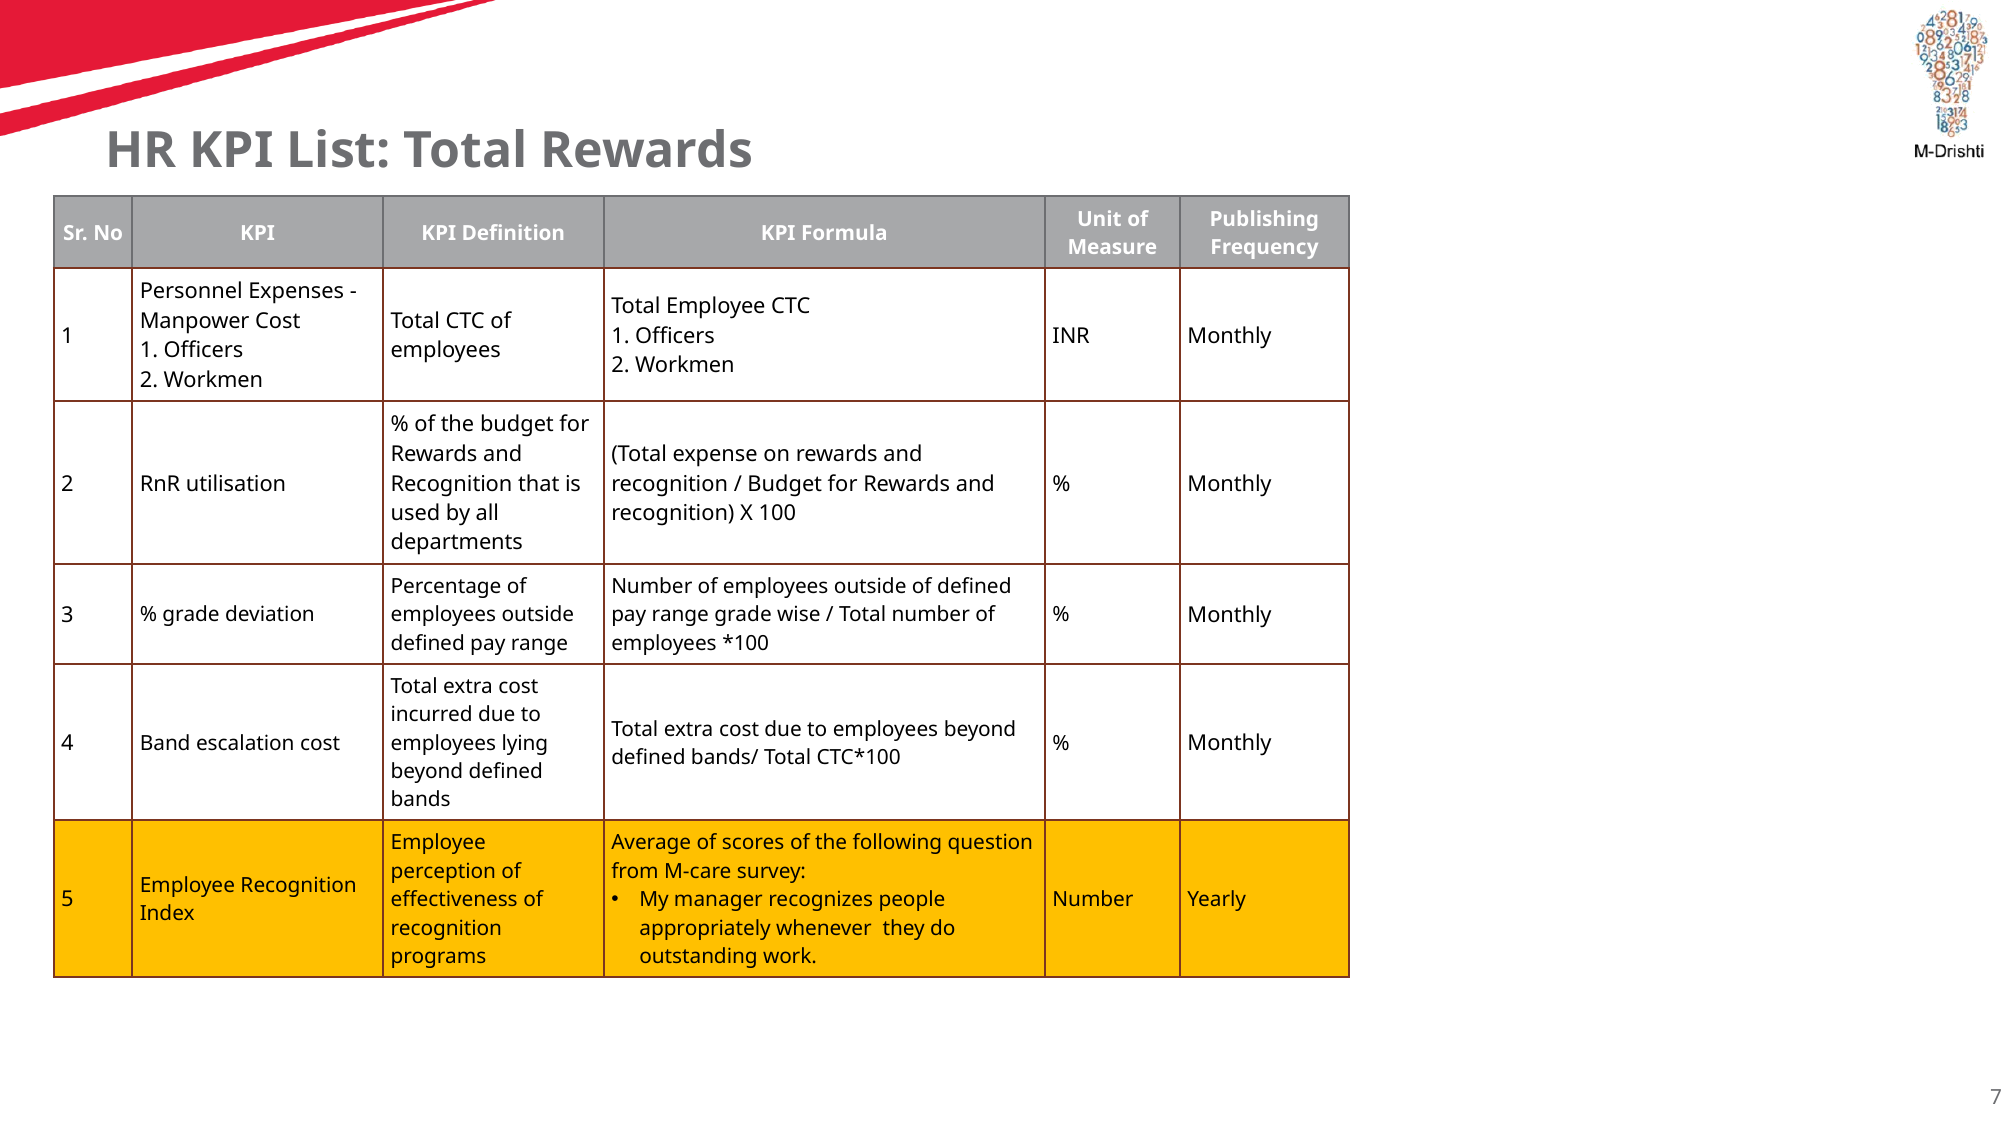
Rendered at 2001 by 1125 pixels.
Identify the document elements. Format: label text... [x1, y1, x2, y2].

table_cell Monthly [1181, 402, 1348, 563]
table_header KPI [133, 197, 382, 267]
table_cell INR [1046, 269, 1179, 400]
table_cell (Total expense on rewards and recognition / Budget for Rewards and recognition) X 100 [605, 402, 1044, 563]
table_cell 4 [55, 665, 131, 819]
table_cell 5 [55, 821, 131, 976]
table_cell Total Employee CTC 1. Officers 2. Workmen [605, 269, 1044, 400]
table_cell 3 [55, 565, 131, 663]
table_cell Band escalation cost [133, 665, 382, 819]
table_cell % [1046, 665, 1179, 819]
title HR KPI List: Total Rewards [104, 117, 1905, 179]
table_cell % [1046, 565, 1179, 663]
picture [0, 0, 497, 136]
table_header Sr. No [55, 197, 131, 267]
table_header KPI Definition [384, 197, 603, 267]
table_cell RnR utilisation [133, 402, 382, 563]
table_cell Average of scores of the following question from M-care survey: My manager recognizes people appropriately whenever they do outstanding work. [605, 821, 1044, 976]
table_cell % [1046, 402, 1179, 563]
table_cell Personnel Expenses - Manpower Cost 1. Officers 2. Workmen [133, 269, 382, 400]
table_cell % of the budget for Rewards and Recognition that is used by all departments [384, 402, 603, 563]
table_cell Monthly [1181, 269, 1348, 400]
table_cell Total CTC of employees [384, 269, 603, 400]
table_cell Monthly [1181, 665, 1348, 819]
table_cell Number of employees outside of defined pay range grade wise / Total number of employees *100 [605, 565, 1044, 663]
table_header KPI Formula [605, 197, 1044, 267]
picture [1897, 1, 1998, 170]
table_header Unit of Measure [1046, 197, 1179, 267]
table_header Publishing Frequency [1181, 197, 1348, 267]
table_cell Number [1046, 821, 1179, 976]
table_cell Employee Recognition Index [133, 821, 382, 976]
table_cell Percentage of employees outside defined pay range [384, 565, 603, 663]
table_cell Total extra cost due to employees beyond defined bands/ Total CTC*100 [605, 665, 1044, 819]
table_cell 2 [55, 402, 131, 563]
table_cell 1 [55, 269, 131, 400]
table_cell Total extra cost incurred due to employees lying beyond defined bands [384, 665, 603, 819]
table_cell Yearly [1181, 821, 1348, 976]
table_cell Employee perception of effectiveness of recognition programs [384, 821, 603, 976]
table_cell Monthly [1181, 565, 1348, 663]
table_cell % grade deviation [133, 565, 382, 663]
